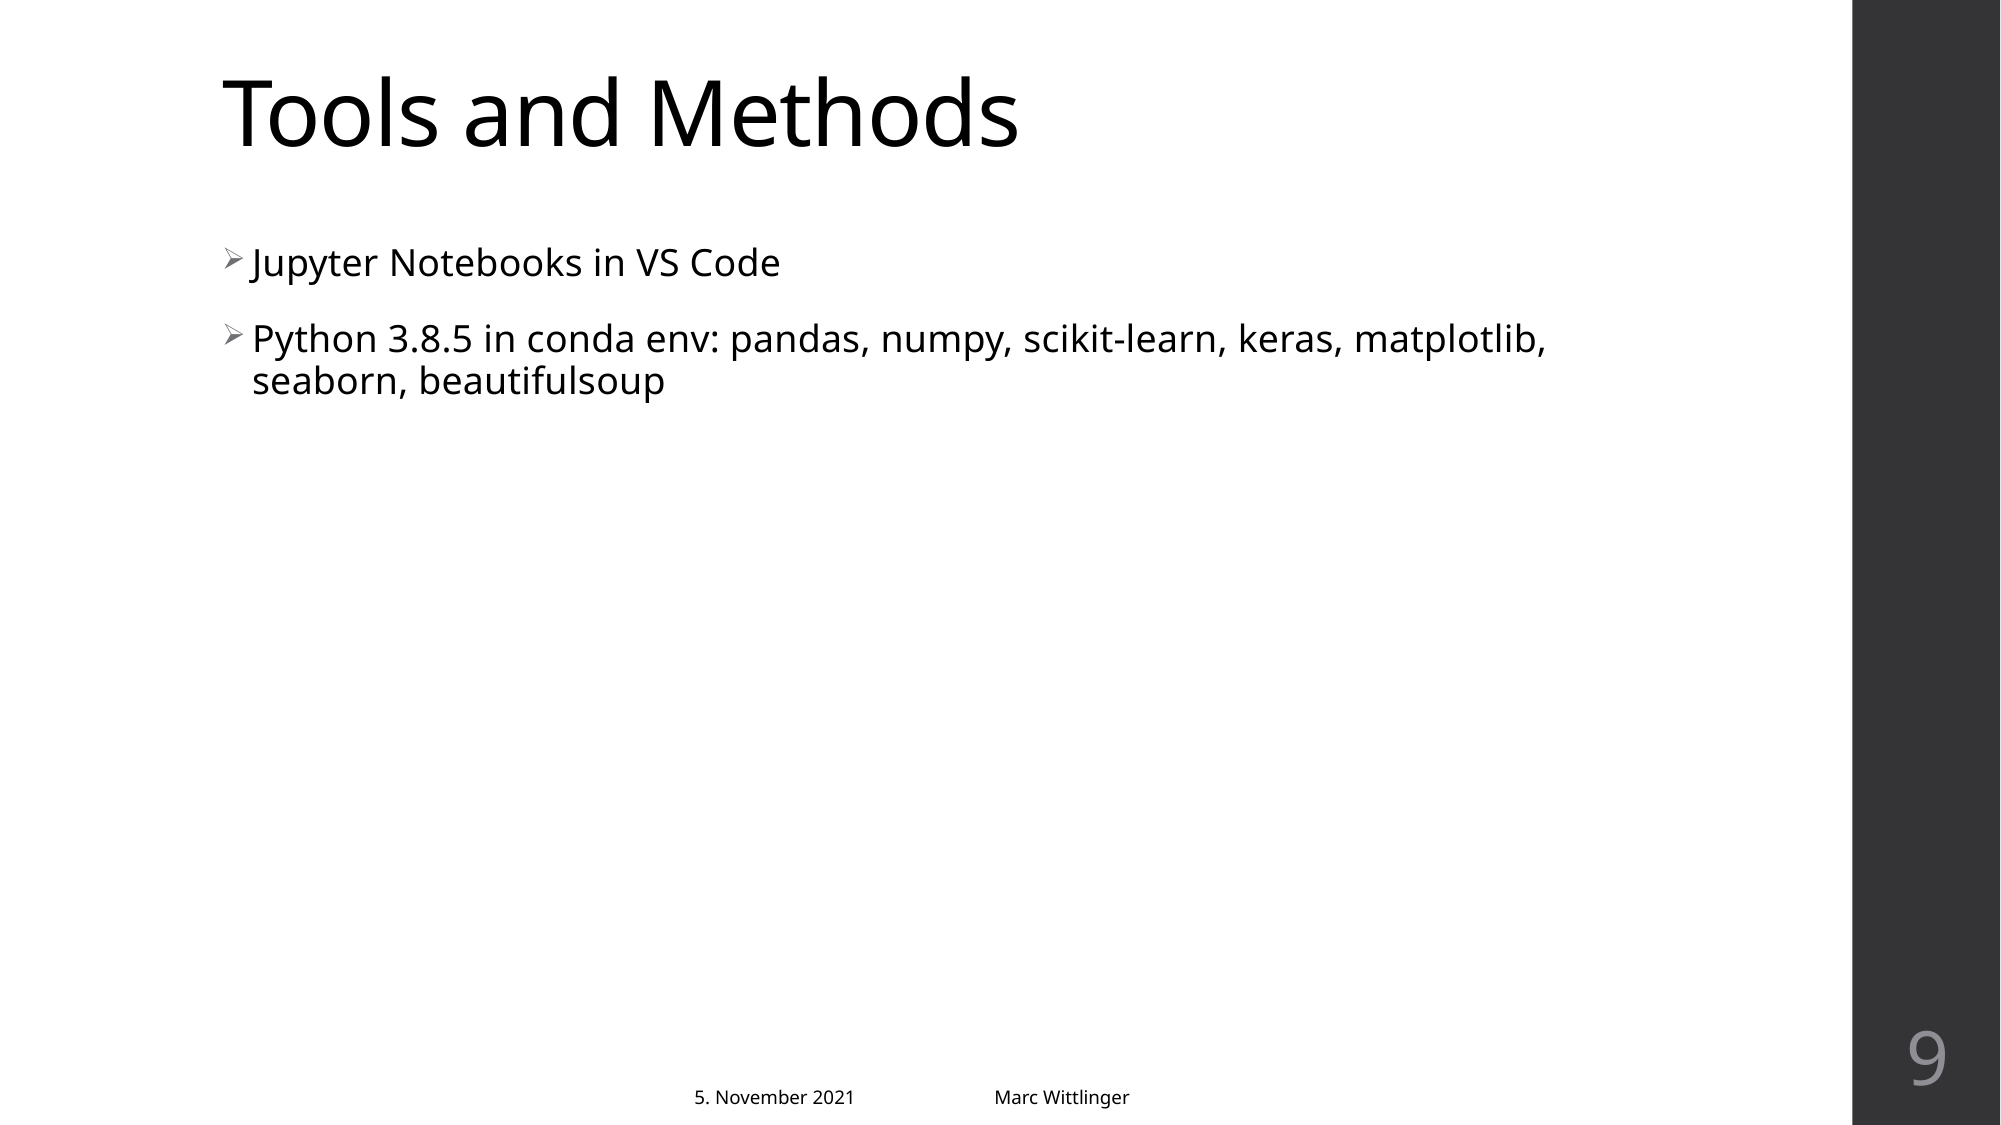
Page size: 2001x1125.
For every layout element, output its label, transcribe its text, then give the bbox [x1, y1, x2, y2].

slide_number 9 [1852, 1012, 2000, 1110]
title Tools and Methods [206, 60, 1797, 183]
list Jupyter Notebooks in VS Code Python 3.8.5 in conda env: pandas, numpy, scikit-learn, keras, matplotlib, seaborn, beautifulsoup [206, 234, 1617, 1024]
